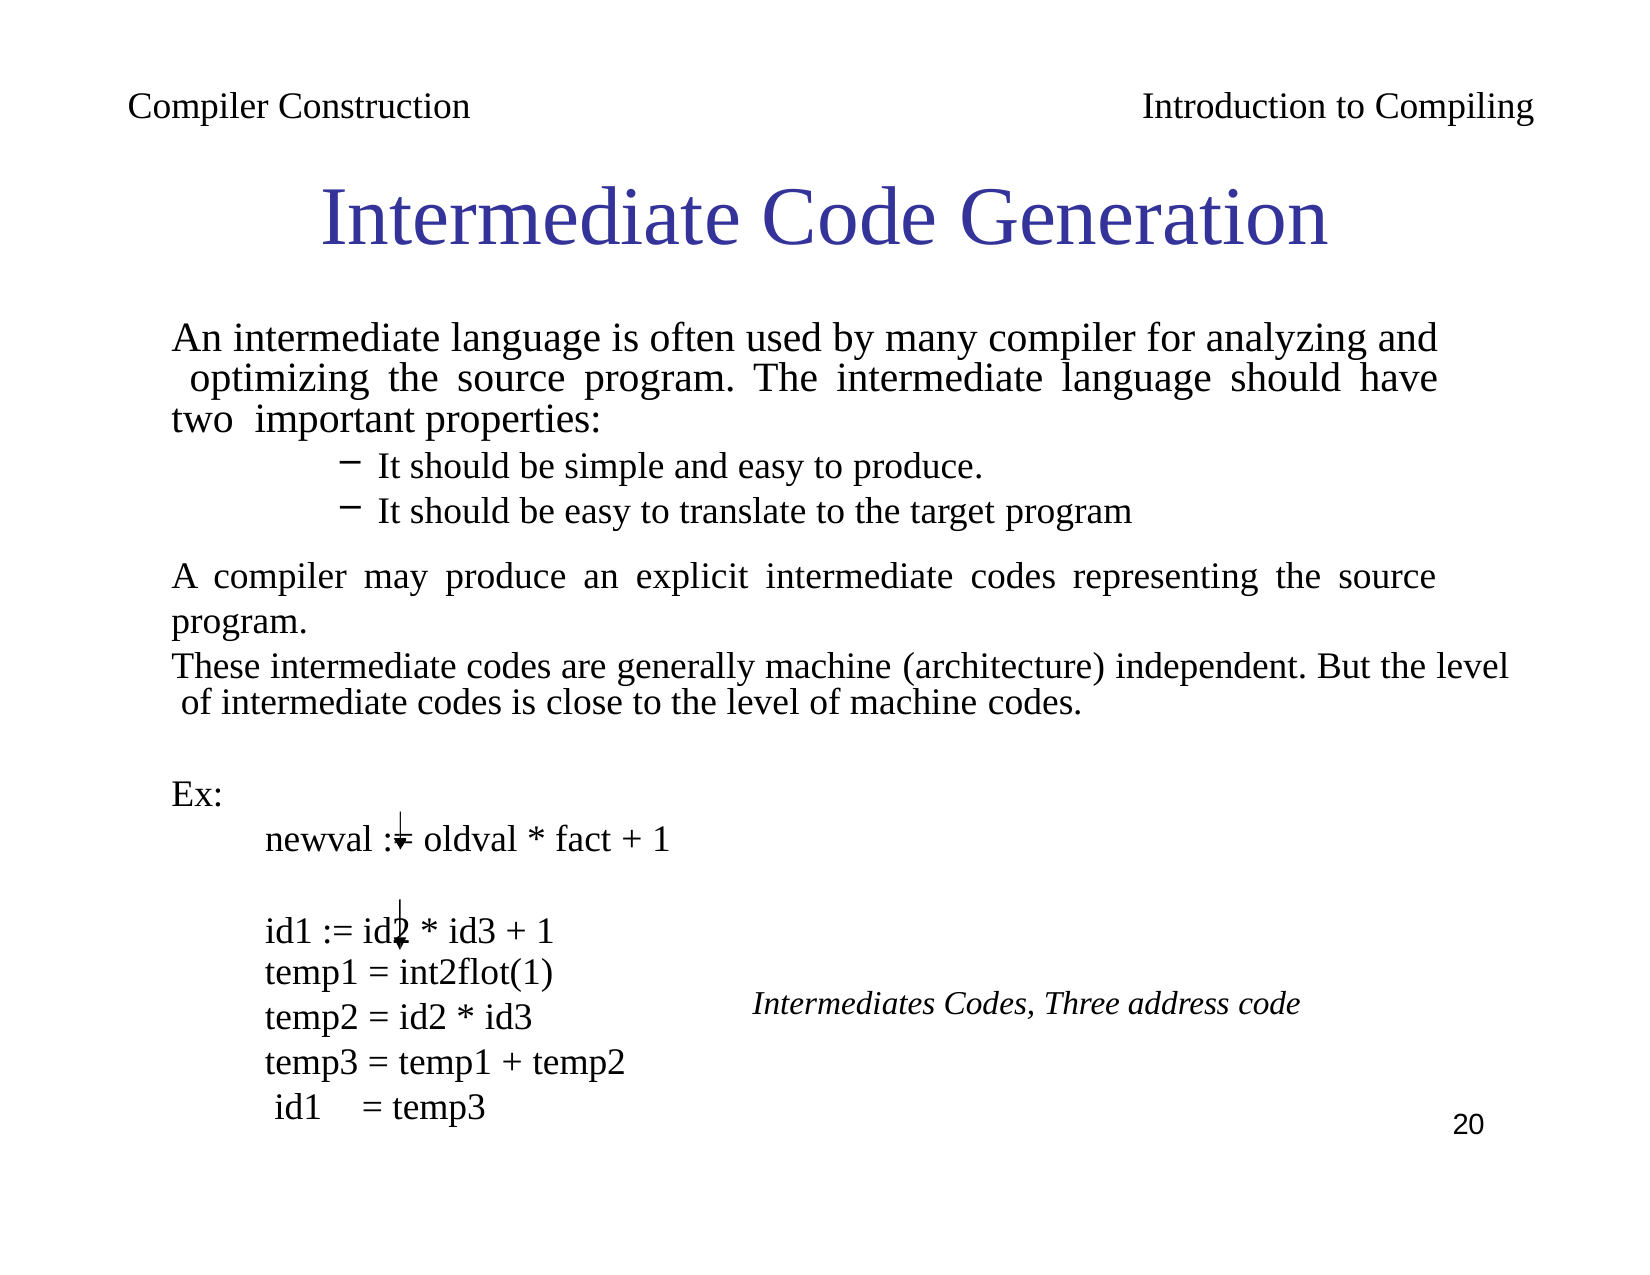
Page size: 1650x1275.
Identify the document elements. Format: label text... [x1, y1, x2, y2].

text_box Compiler Construction Introduction to Compiling [125, 79, 1536, 127]
text_box [393, 811, 407, 850]
text_box 20 [1450, 1103, 1488, 1141]
text_box An intermediate language is often used by many compiler for analyzing and optimizing the source program. The intermediate language should have two important properties: It should be simple and easy to produce. It should be easy to translate to the target program A compiler may produce an explicit intermediate codes representing the source program. These intermediate codes are generally machine (architecture) independent. But the level of intermediate codes is close to the level of machine codes. Ex: newval := oldval * fact + 1 id1 := id2 * id3 + 1 [169, 308, 1519, 952]
text_box Intermediates Codes, Three address code [750, 979, 1309, 1022]
title Intermediate Code Generation [318, 158, 1332, 308]
text_box [393, 899, 407, 950]
text_box temp1 = int2flot(1) temp2 = id2 * id3 temp3 = temp1 + temp2 id1 = temp3 [262, 945, 629, 1128]
